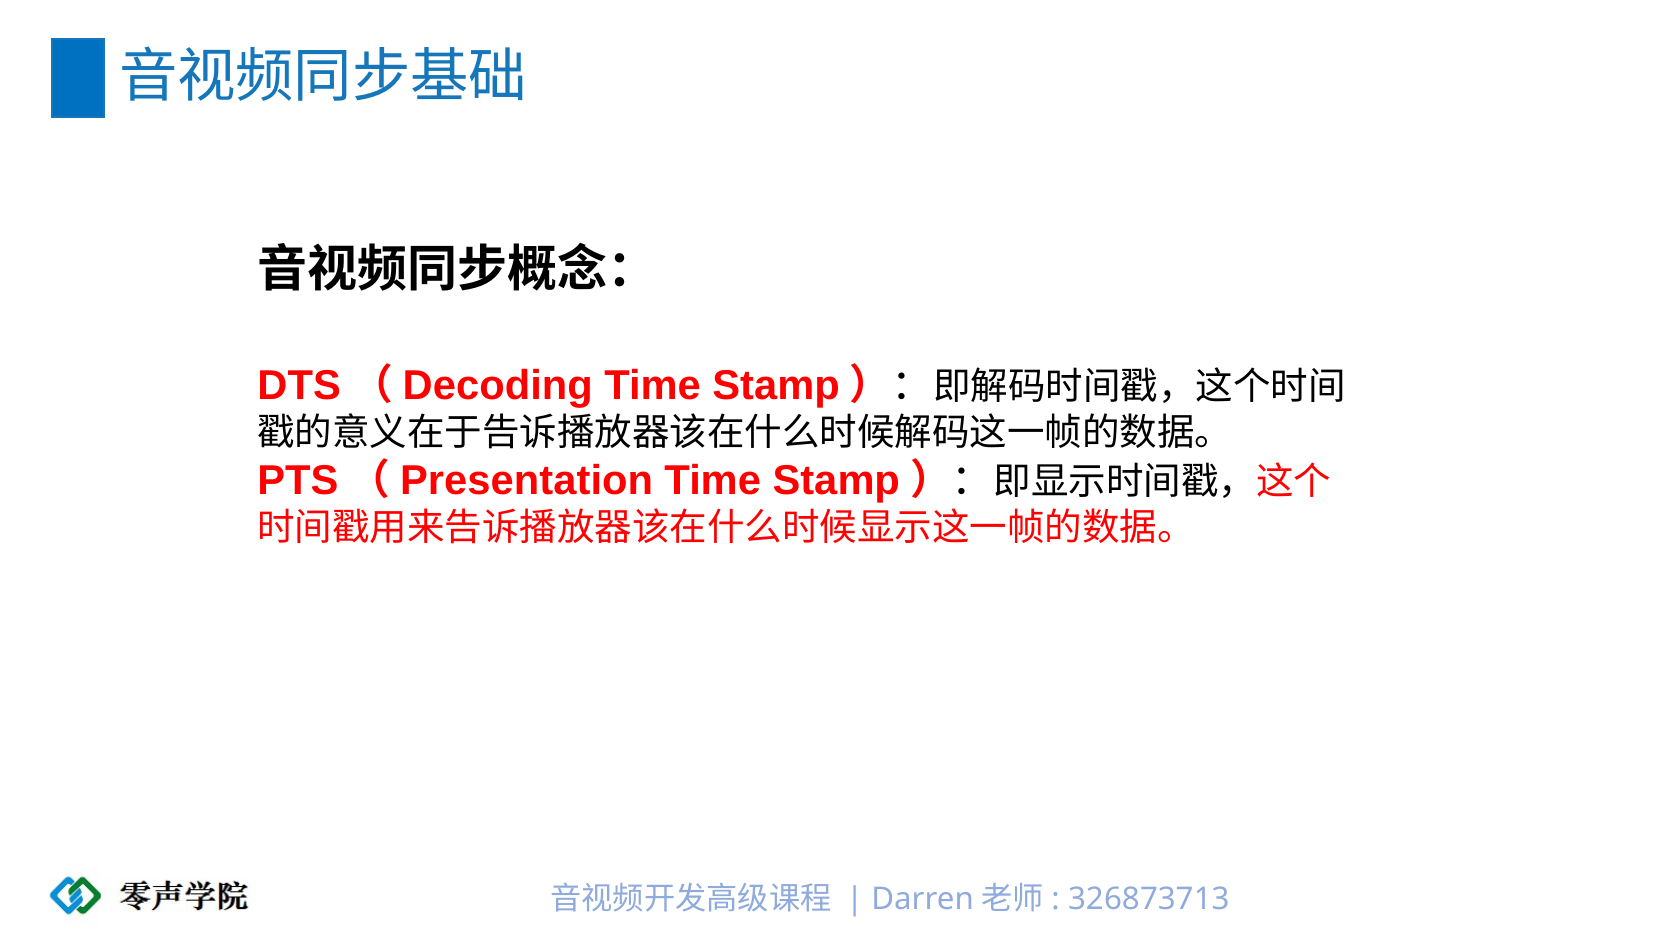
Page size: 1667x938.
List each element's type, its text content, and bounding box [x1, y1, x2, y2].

picture [41, 865, 259, 927]
title 音视频同步基础 [104, 37, 1615, 118]
text_box 音视频同步概念： [242, 229, 691, 305]
text_box DTS（Decoding Time Stamp）：即解码时间戳，这个时间戳的意义在于告诉播放器该在什么时候解码这一帧的数据。 PTS（Presentation Time Stamp）：即显示时间戳，这个时间戳用来告诉播放器该在什么时候显示这一帧的数据。 [242, 350, 1377, 556]
